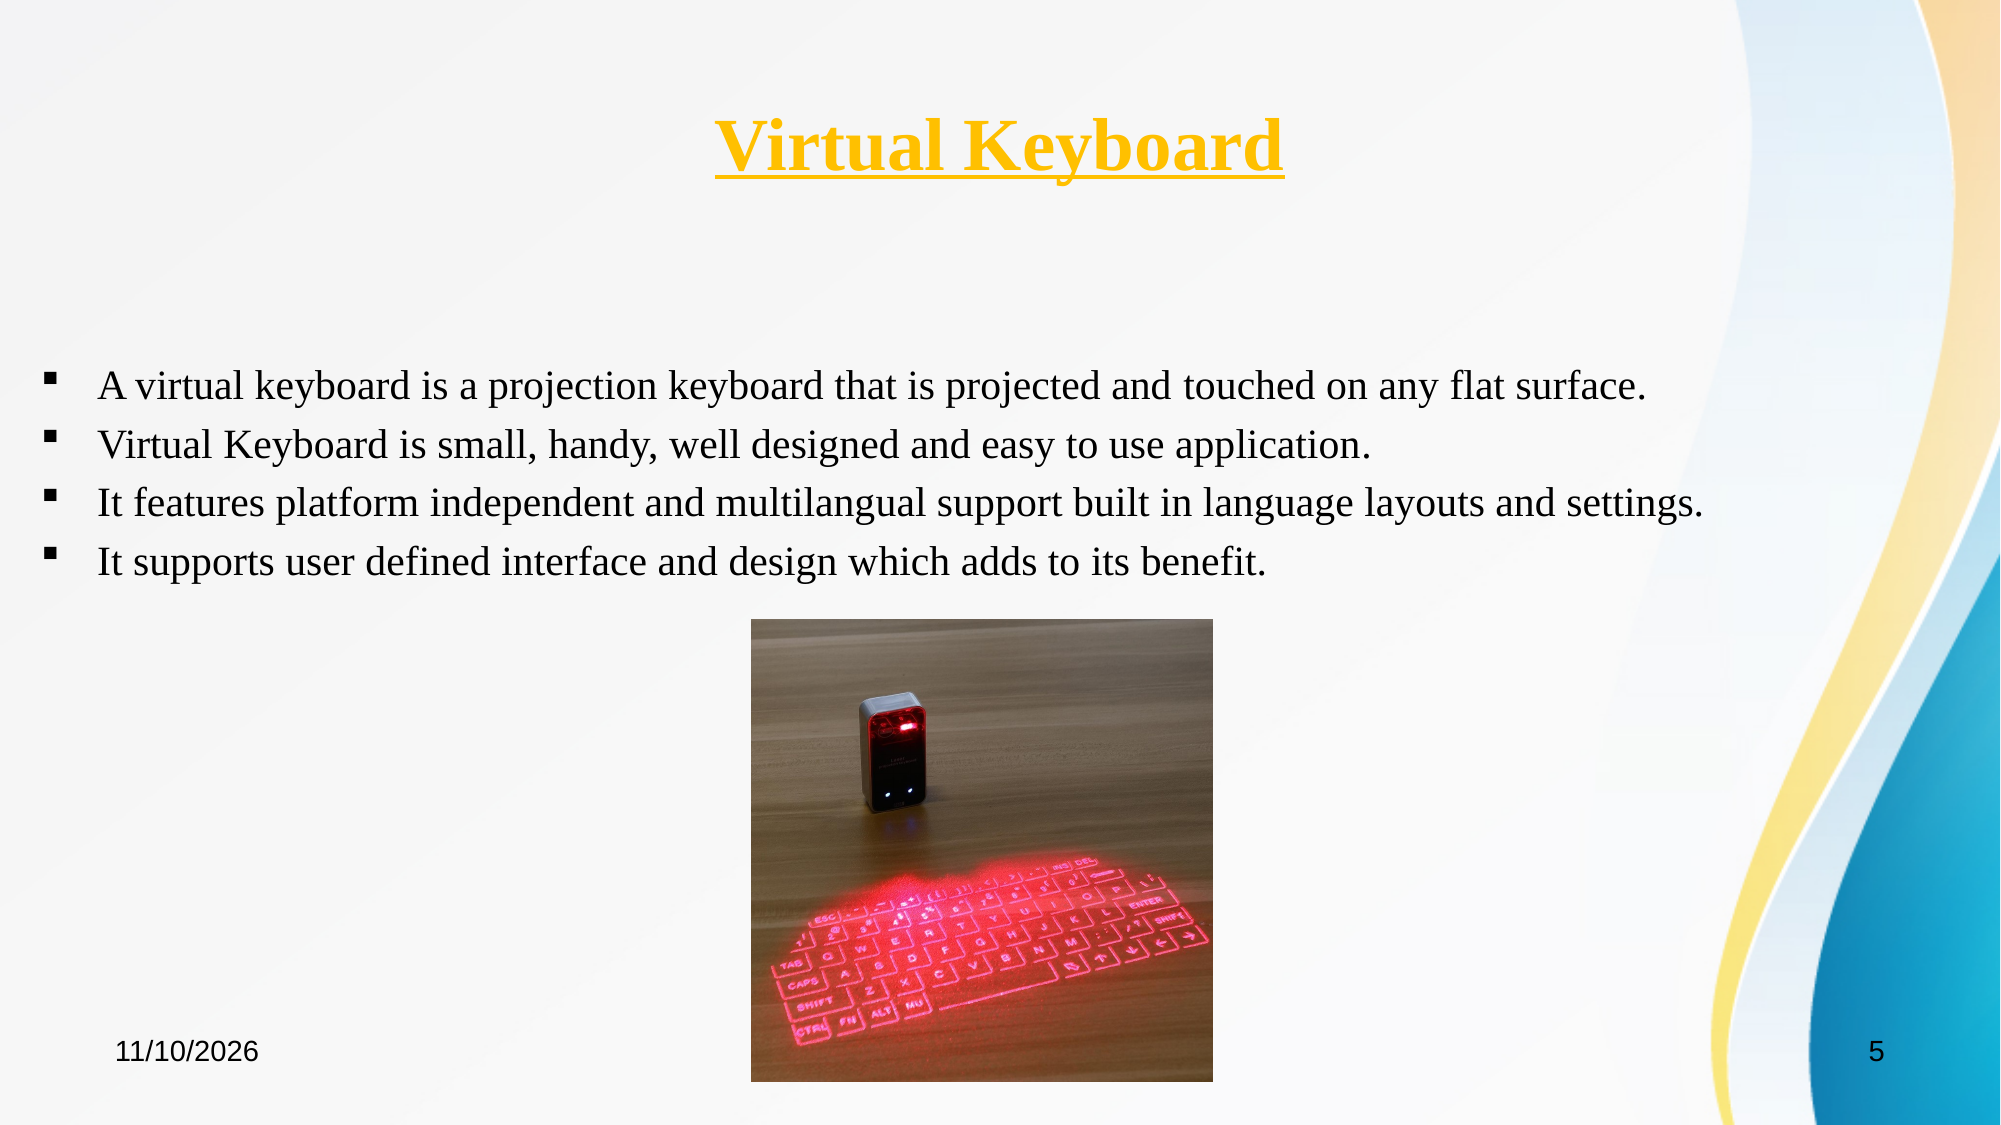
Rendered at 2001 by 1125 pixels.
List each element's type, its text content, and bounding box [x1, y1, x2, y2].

list A virtual keyboard is a projection keyboard that is projected and touched on any flat surface. Virtual Keyboard is small, handy, well designed and easy to use application. It features platform independent and multilangual support built in language layouts and settings. It supports user defined interface and design which adds to its benefit. [25, 350, 1975, 1125]
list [751, 619, 1213, 1082]
picture [0, 0, 2001, 1125]
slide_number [99, 1024, 567, 1103]
title Virtual Keyboard [99, 92, 1901, 189]
slide_number 5 [1433, 1024, 1900, 1103]
